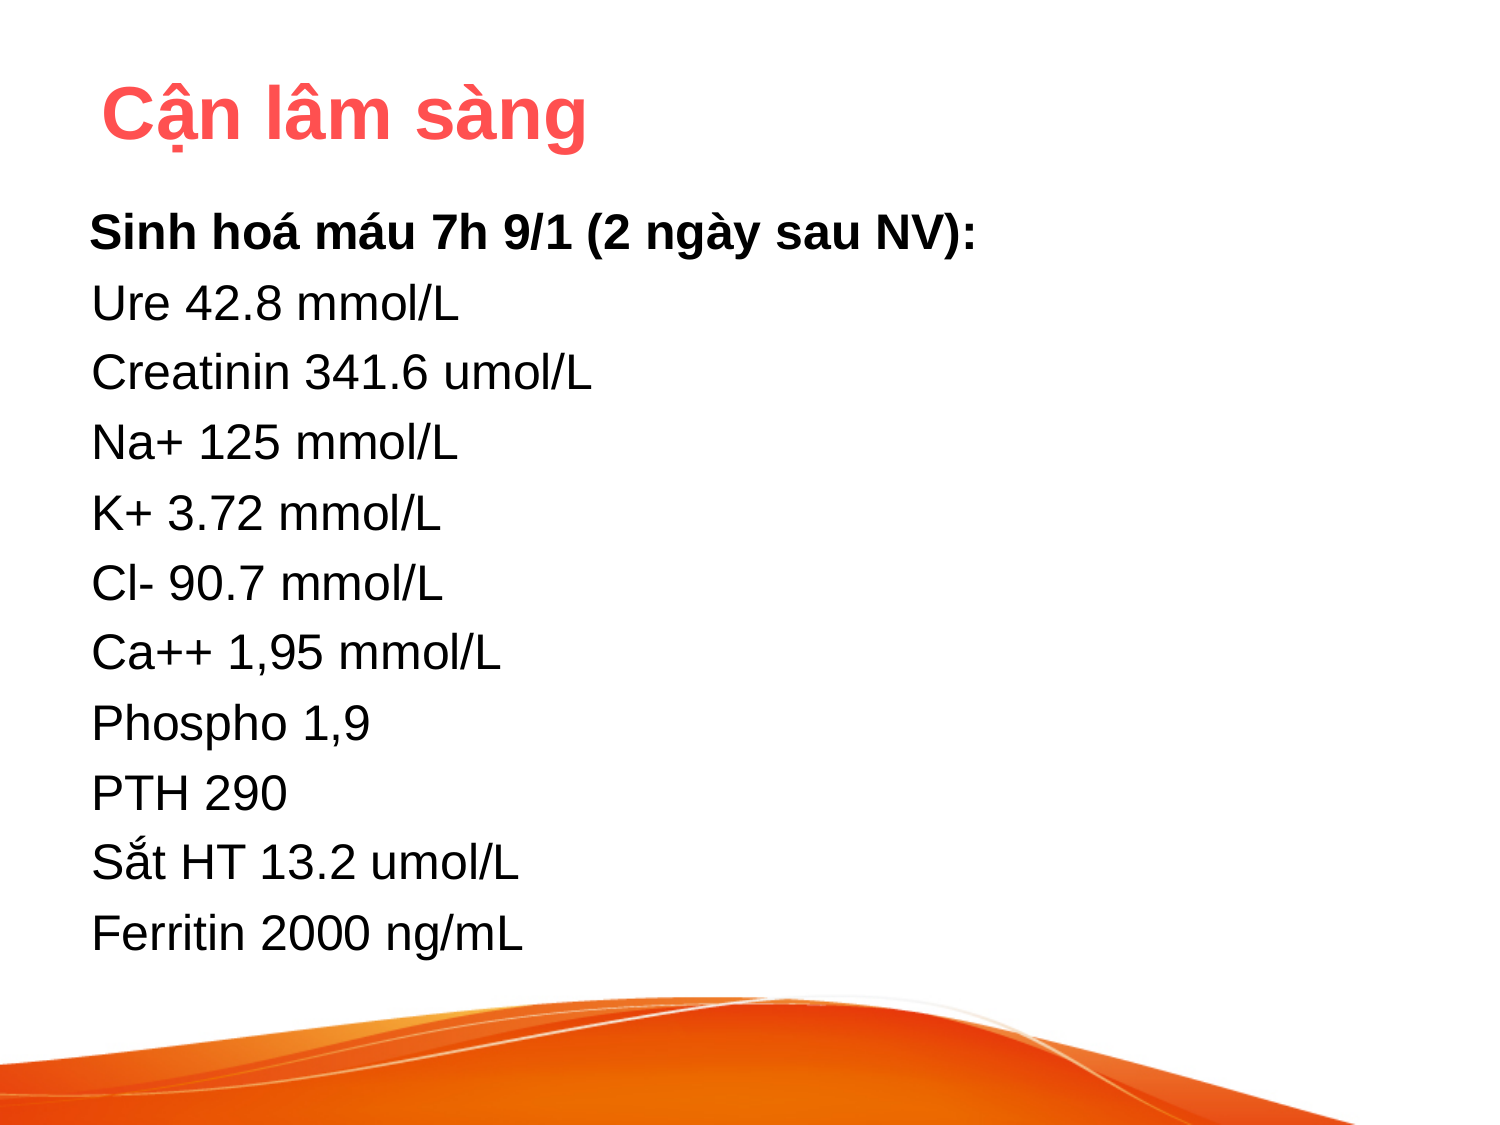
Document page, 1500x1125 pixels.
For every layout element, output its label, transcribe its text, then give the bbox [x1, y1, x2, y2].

text_box Cận lâm sàng [87, 61, 1438, 158]
picture [0, 0, 1500, 1125]
list Sinh hoá máu 7h 9/1 (2 ngày sau NV): Ure 42.8 mmol/L Creatinin 341.6 umol/L Na+ 125 mmol/L K+ 3.72 mmol/L Cl- 90.7 mmol/L Ca++ 1,95 mmol/L Phospho 1,9 PTH 290 Sắt HT 13.2 umol/L Ferritin 2000 ng/mL [74, 192, 1284, 1006]
